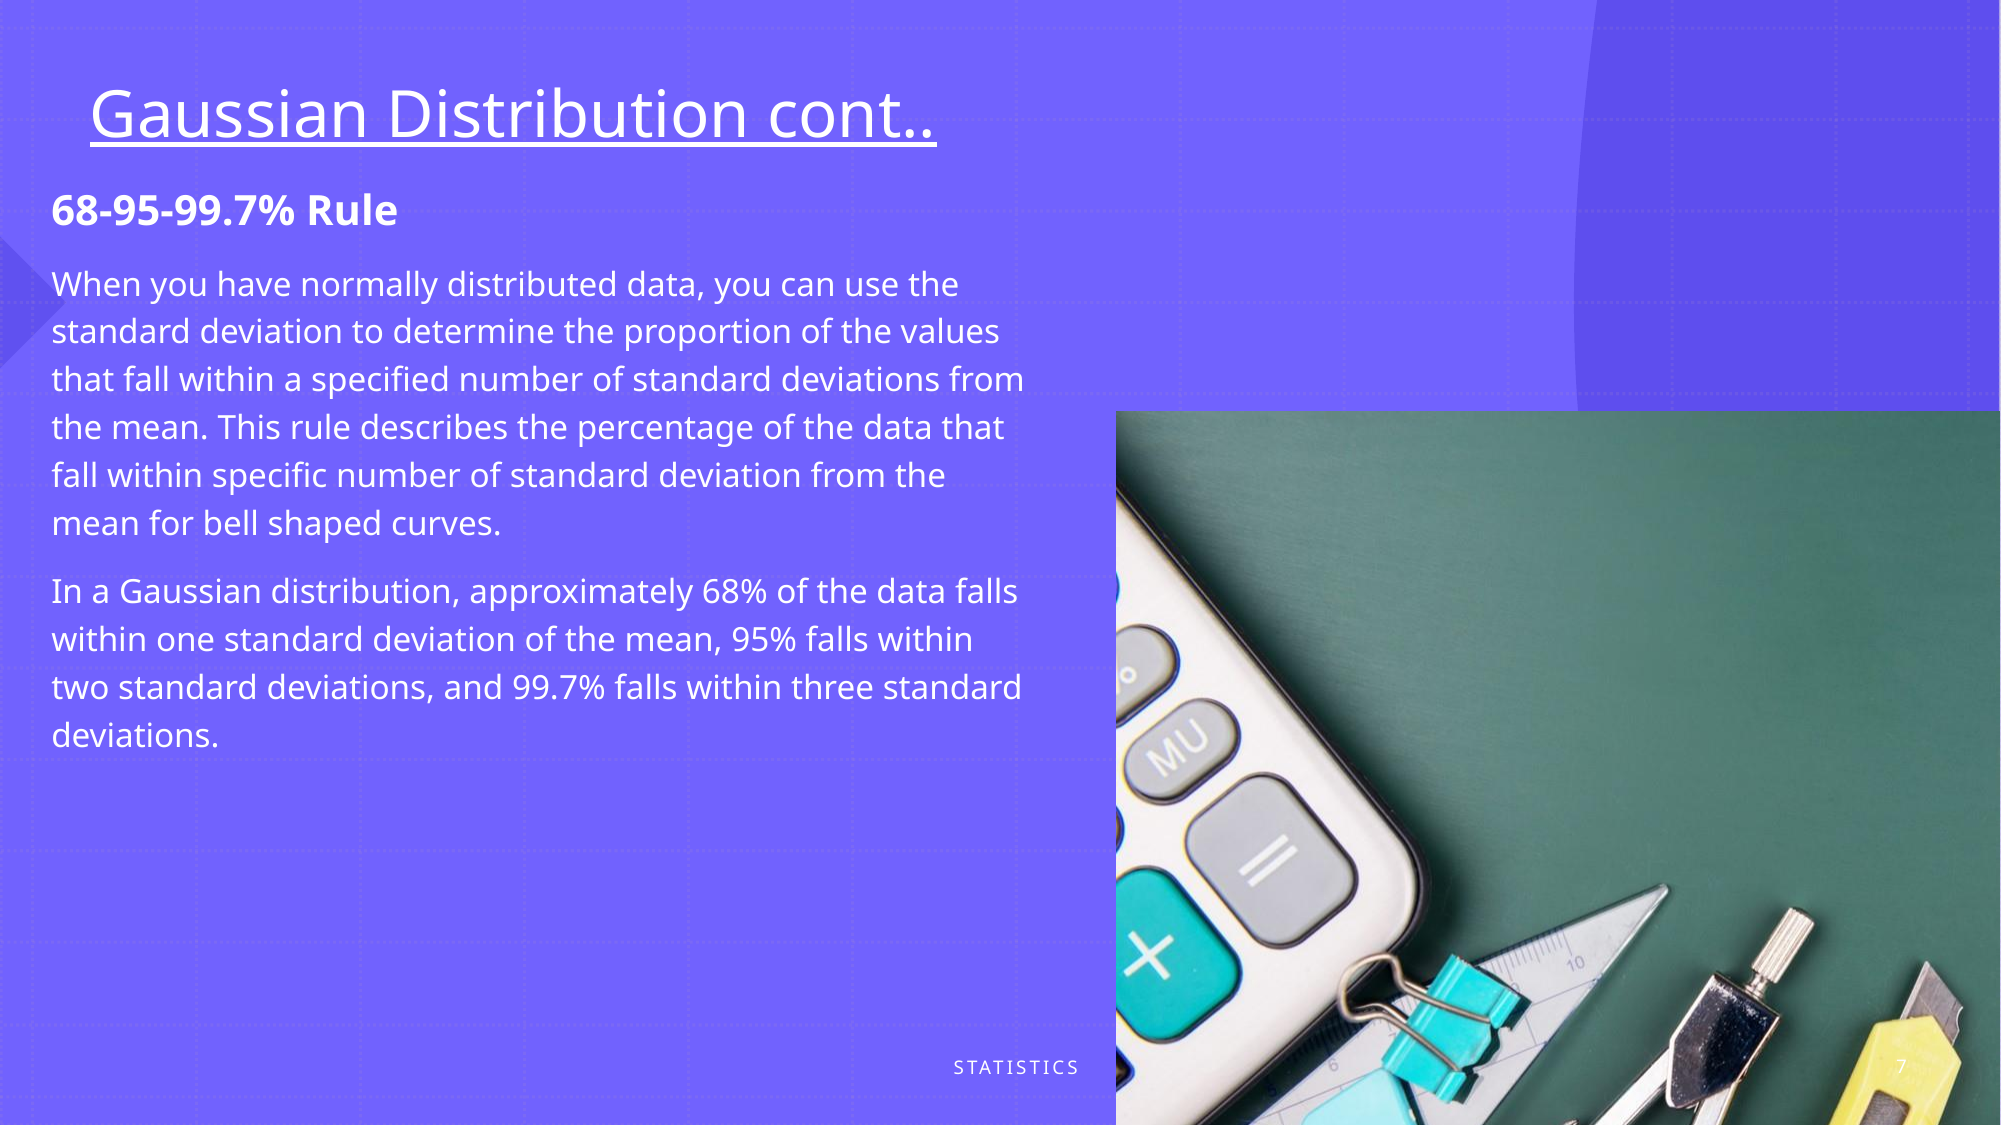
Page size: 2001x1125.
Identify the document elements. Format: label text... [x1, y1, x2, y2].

list 68-95-99.7% Rule When you have normally distributed data, you can use the standard deviation to determine the proportion of the values that fall within a specified number of standard deviations from the mean. This rule describes the percentage of the data that fall within specific number of standard deviation from the mean for bell shaped curves. In a Gaussian distribution, approximately 68% of the data falls within one standard deviation of the mean, 95% falls within two standard deviations, and 99.7% falls within three standard deviations. [36, 166, 1057, 971]
title Gaussian Distribution cont.. [75, 73, 963, 166]
picture [1115, 411, 2000, 1125]
footer STATISTICS [689, 1036, 1115, 1097]
